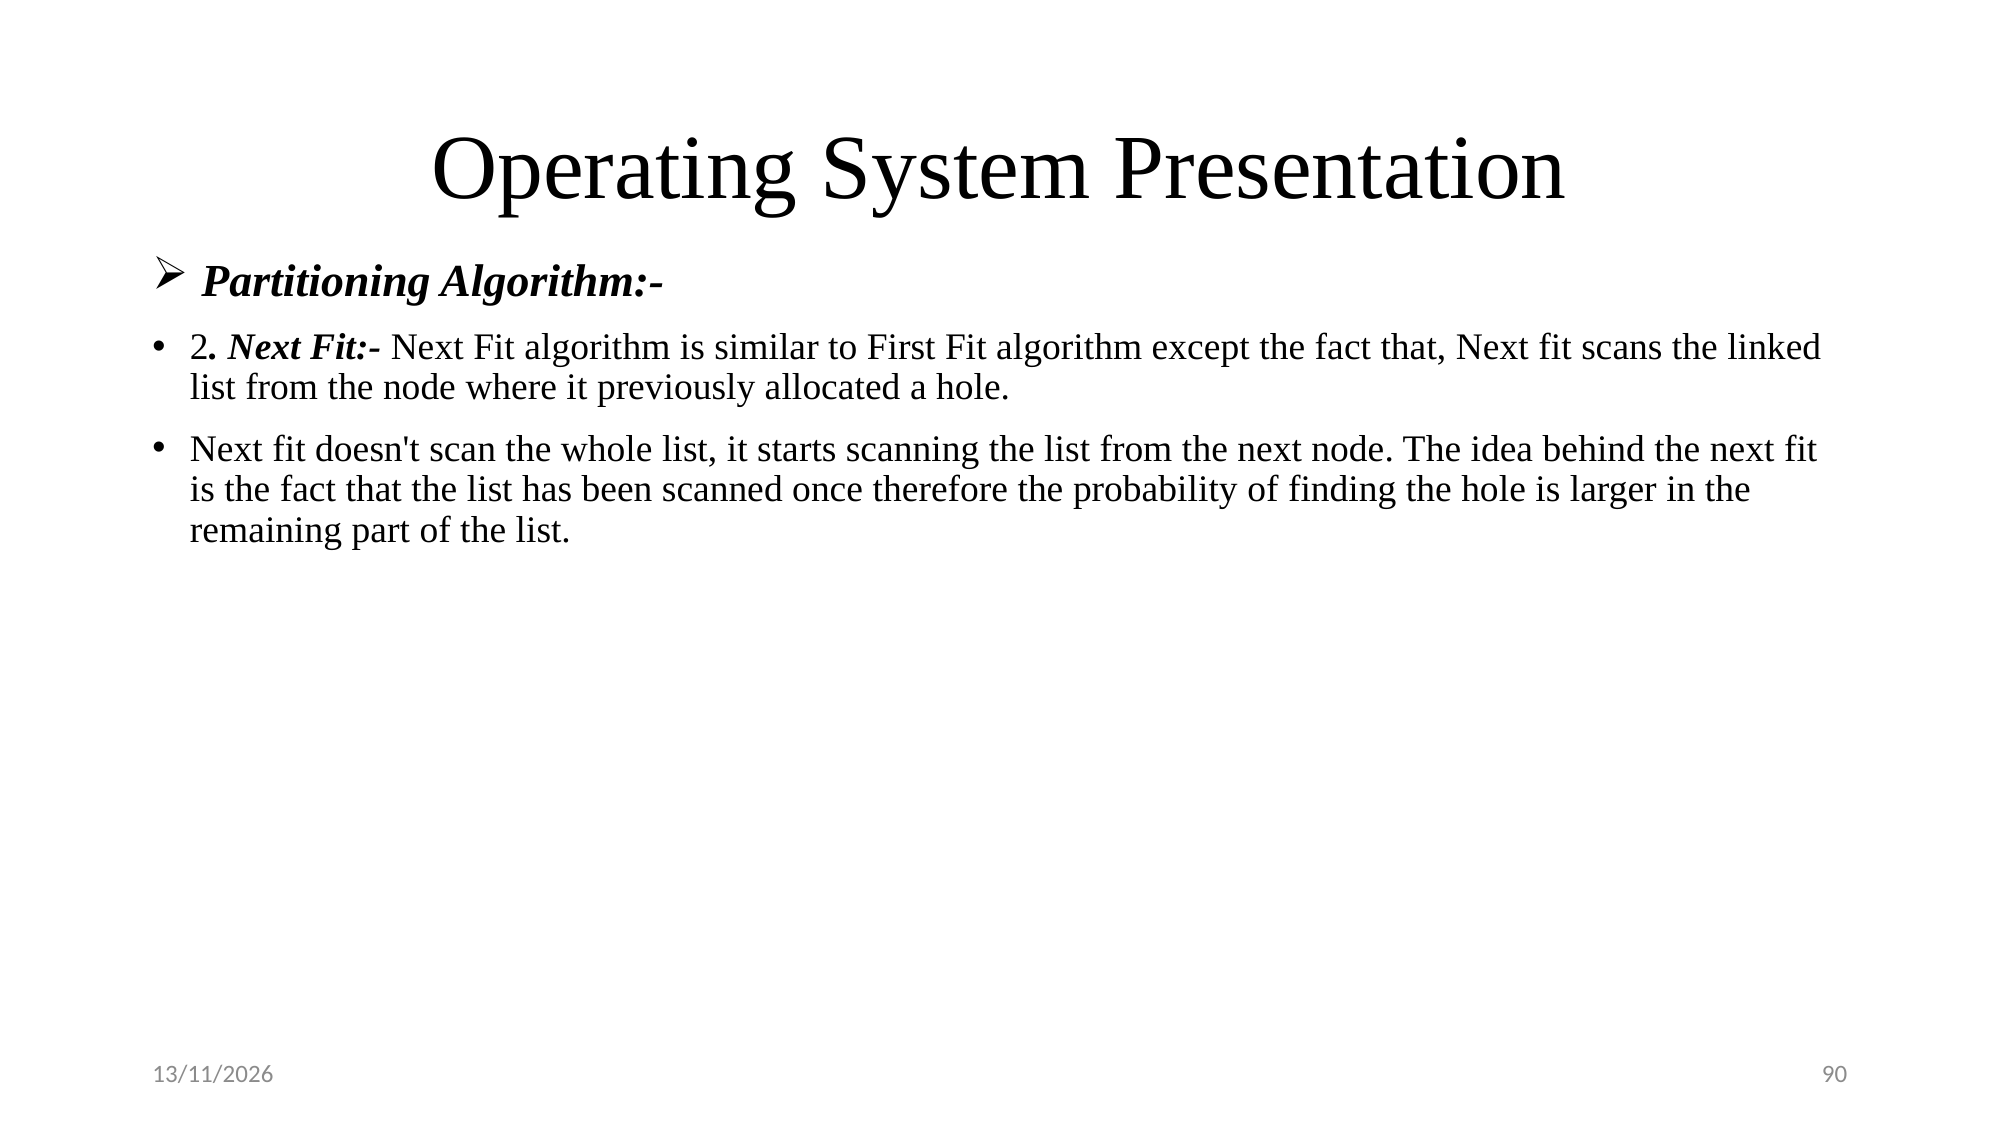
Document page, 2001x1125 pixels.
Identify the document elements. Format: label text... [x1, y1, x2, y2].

list Partitioning Algorithm:- 2. Next Fit:- Next Fit algorithm is similar to First Fit algorithm except the fact that, Next fit scans the linked list from the node where it previously allocated a hole. Next fit doesn't scan the whole list, it starts scanning the list from the next node. The idea behind the next fit is the fact that the list has been scanned once therefore the probability of finding the hole is larger in the remaining part of the list. [137, 249, 1863, 964]
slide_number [137, 1042, 588, 1103]
slide_number 90 [1412, 1042, 1863, 1103]
title Operating System Presentation [137, 59, 1863, 249]
